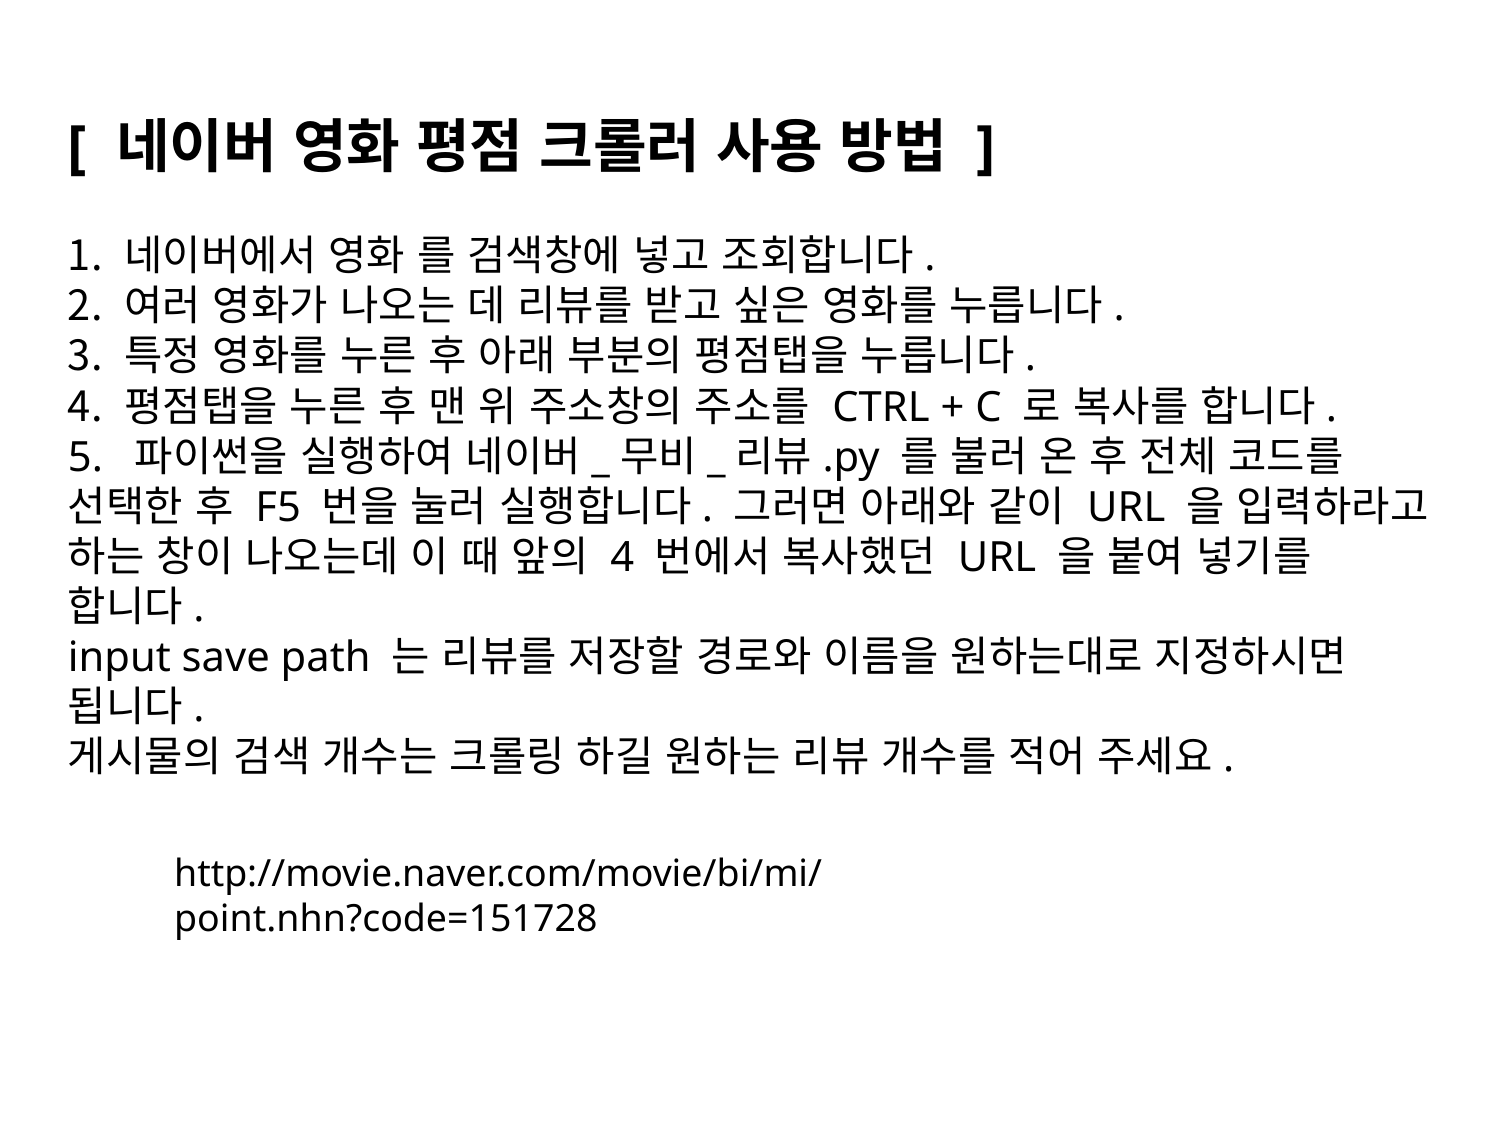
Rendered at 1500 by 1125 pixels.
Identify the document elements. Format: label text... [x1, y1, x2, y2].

text_box http://movie.naver.com/movie/bi/mi/point.nhn?code=151728 [159, 841, 910, 947]
text_box [ 네이버 영화 평점 크롤러 사용 방법 ] 네이버에서 영화 를 검색창에 넣고 조회합니다. 여러 영화가 나오는 데 리뷰를 받고 싶은 영화를 누릅니다. 특정 영화를 누른 후 아래 부분의 평점탭을 누릅니다. 평점탭을 누른 후 맨 위 주소창의 주소를 CTRL + C 로 복사를 합니다. 5. 파이썬을 실행하여 네이버_무비_리뷰.py 를 불러 온 후 전체 코드를 선택한 후 F5 번을 눌러 실행합니다. 그러면 아래와 같이 URL 을 입력하라고 하는 창이 나오는데 이 때 앞의 4 번에서 복사했던 URL 을 붙여 넣기를 합니다. input save path 는 리뷰를 저장할 경로와 이름을 원하는대로 지정하시면 됩니다. 게시물의 검색 개수는 크롤링 하길 원하는 리뷰 개수를 적어 주세요. [53, 101, 1447, 887]
